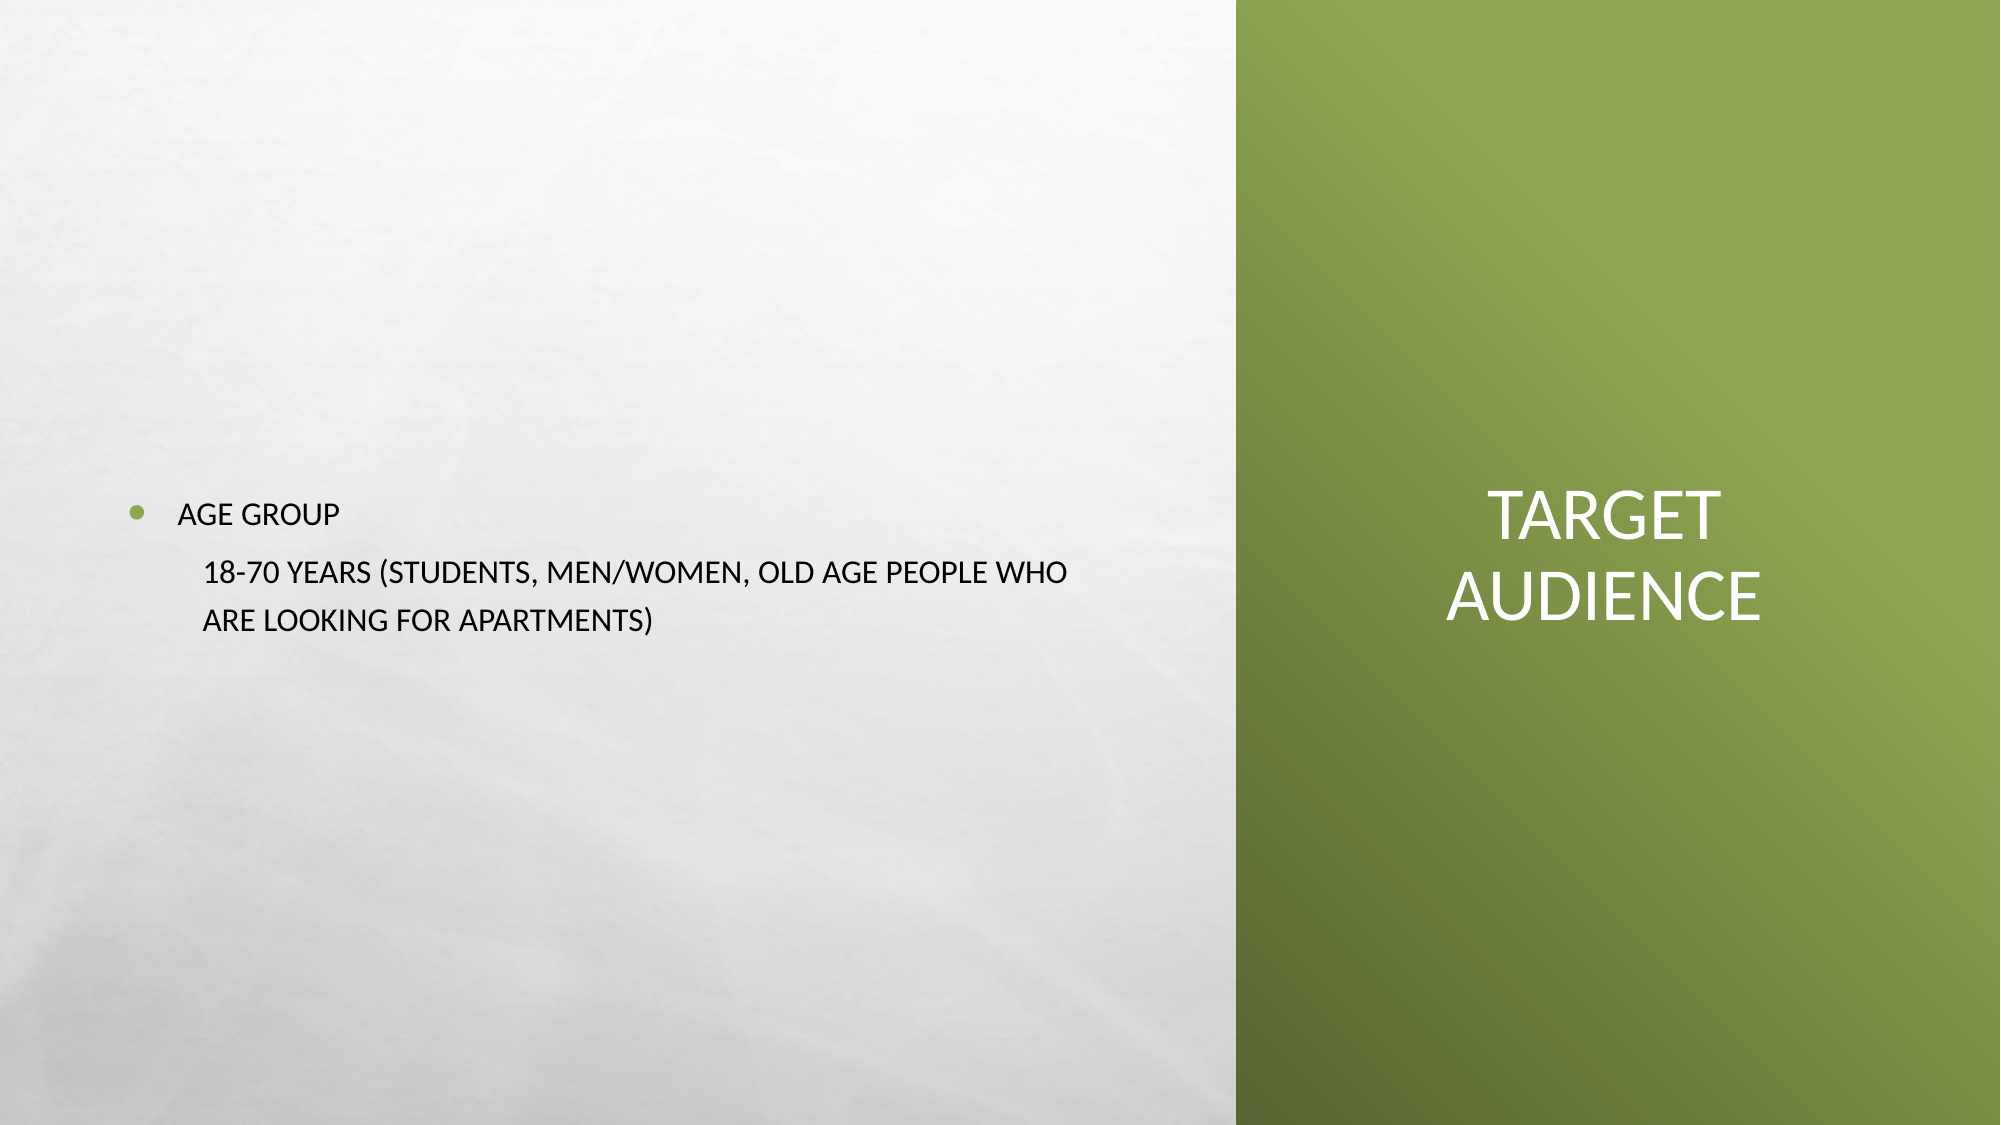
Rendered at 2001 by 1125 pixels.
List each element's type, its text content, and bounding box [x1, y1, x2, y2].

text_box [1236, 0, 2000, 1125]
list Age Group 18-70 years (Students, Men/Women, Old age people who are looking for apartments) [112, 112, 1144, 1009]
text_box [0, 0, 1236, 1125]
title TARGET AUDIENCE [1326, 112, 1883, 999]
